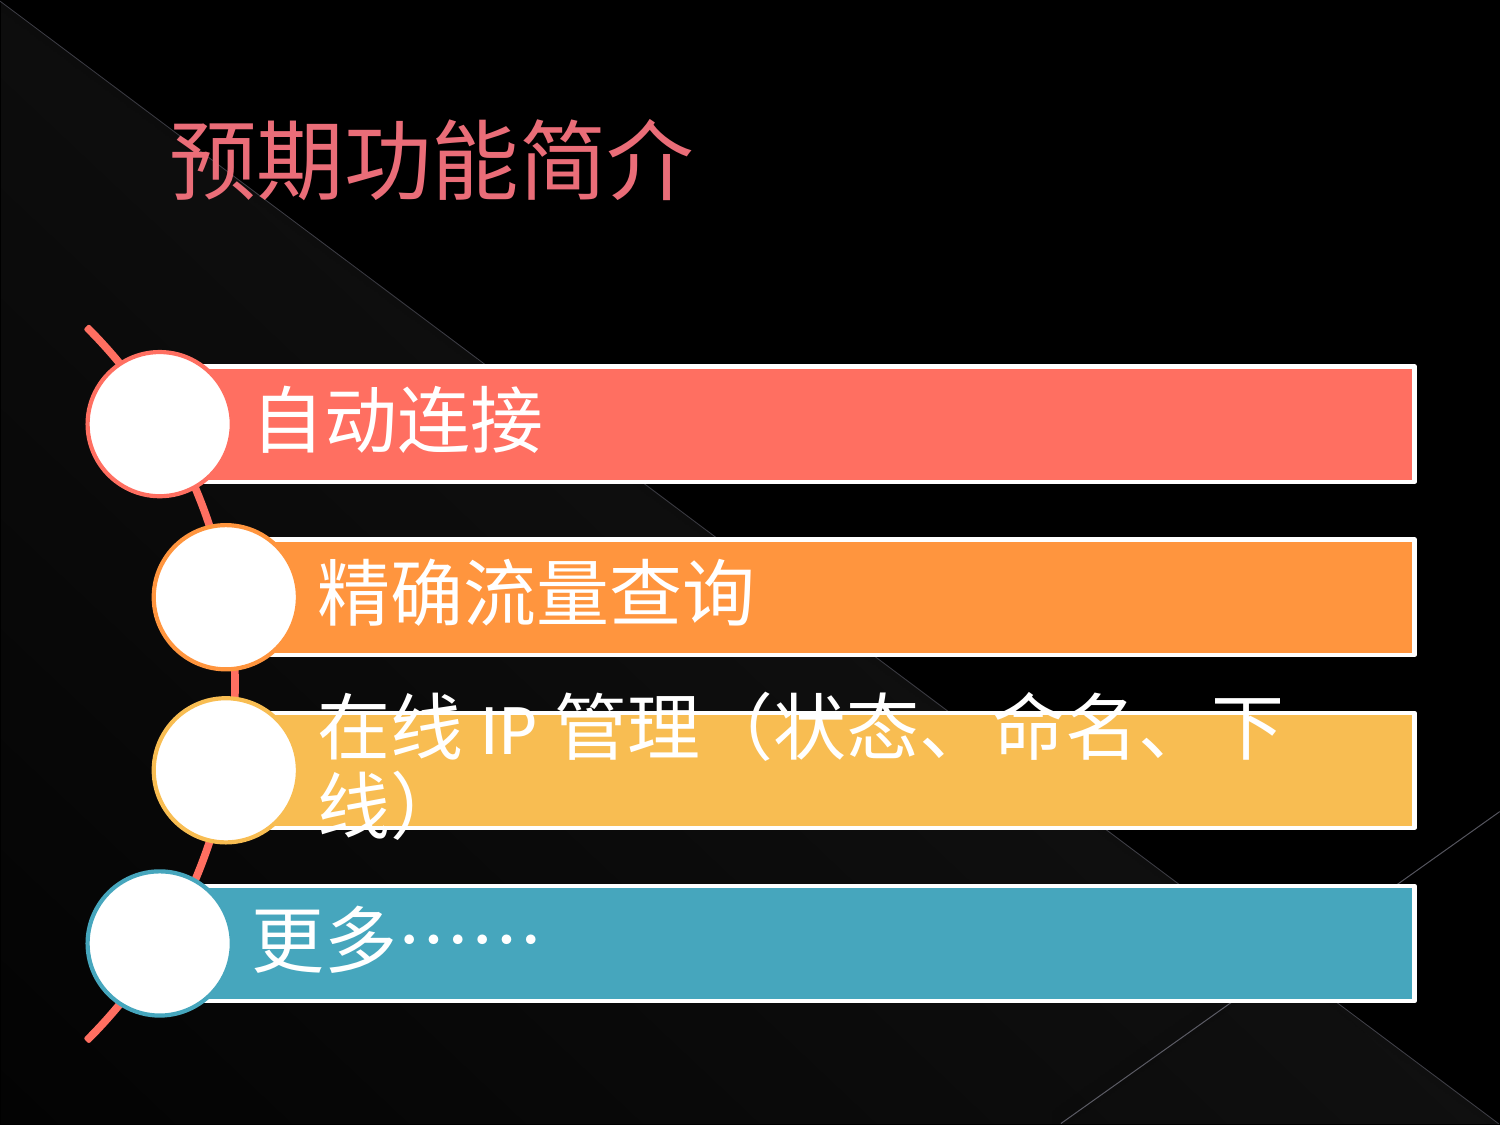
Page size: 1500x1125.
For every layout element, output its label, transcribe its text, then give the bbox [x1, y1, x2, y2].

title 预期功能简介 [75, 43, 1425, 274]
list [74, 308, 1426, 1060]
